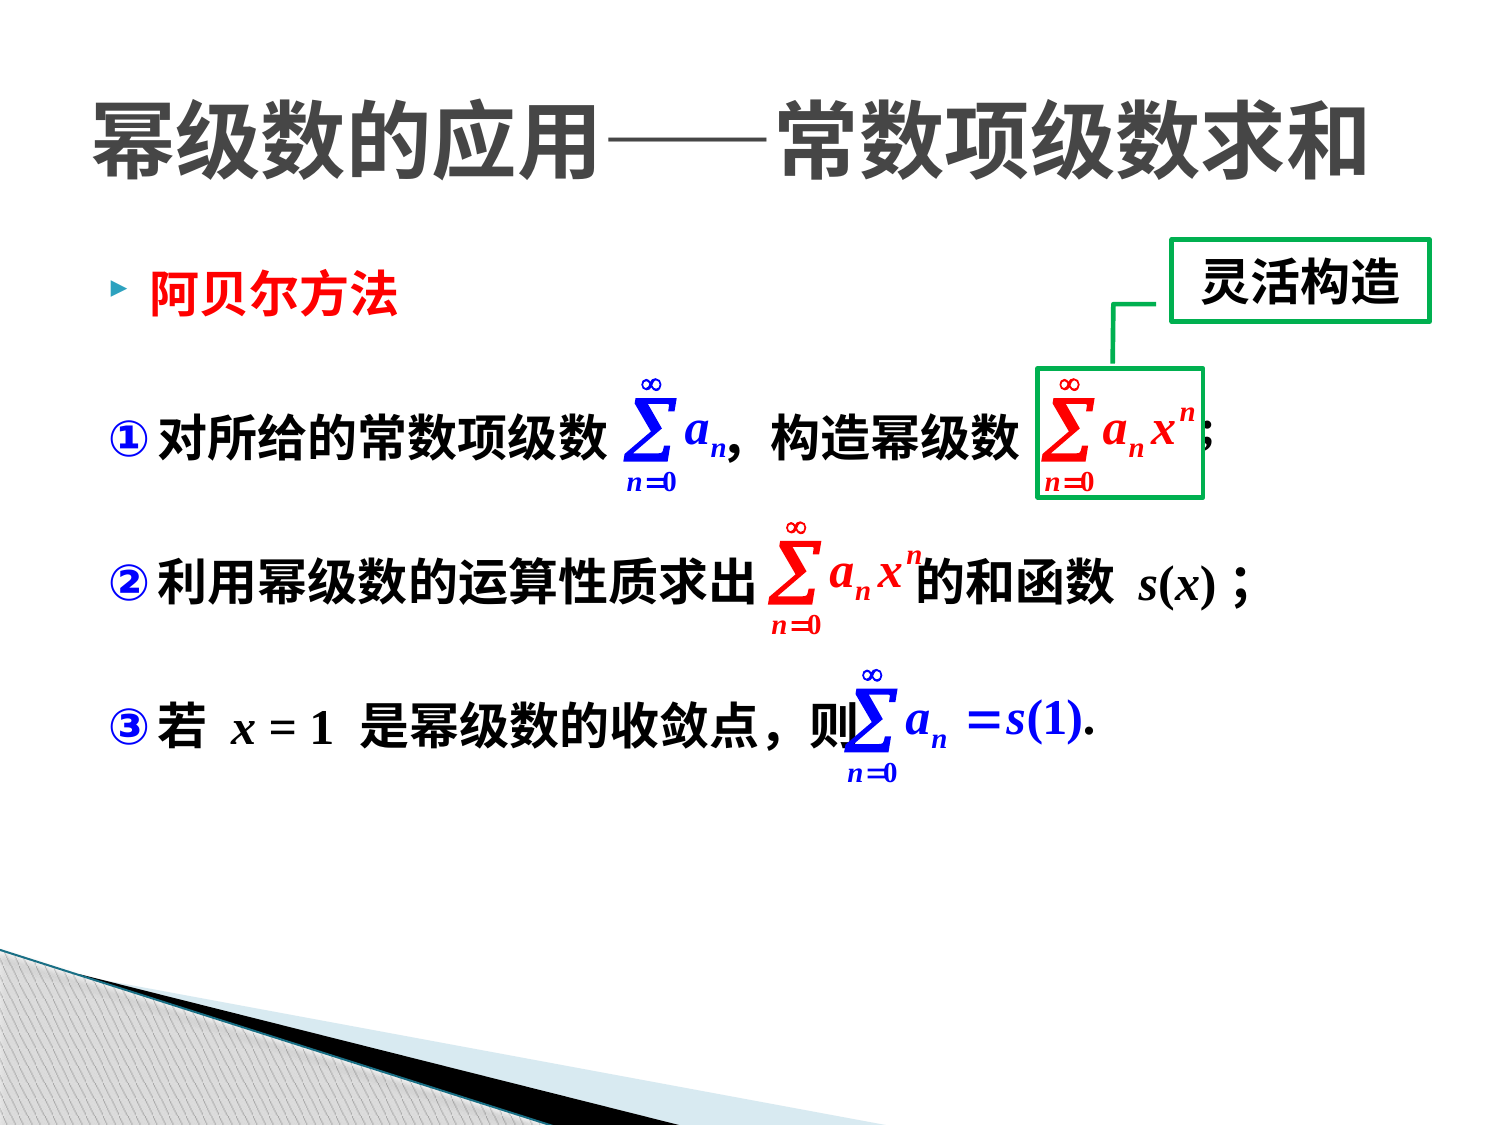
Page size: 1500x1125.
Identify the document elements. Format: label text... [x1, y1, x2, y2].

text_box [616, 360, 743, 503]
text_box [837, 651, 1105, 794]
text_box 灵活构造 [1108, 299, 1157, 360]
title 幂级数的应用——常数项级数求和 [75, 45, 1425, 233]
list 阿贝尔方法 对所给的常数项级数 ，构造幂级数 利用幂级数的运算性质求出 的和函数 s(x)； 若 x = 1 是幂级数的收敛点，则 [74, 242, 1426, 986]
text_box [761, 503, 937, 646]
text_box 灵活构造 [1167, 235, 1434, 326]
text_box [1034, 360, 1223, 503]
